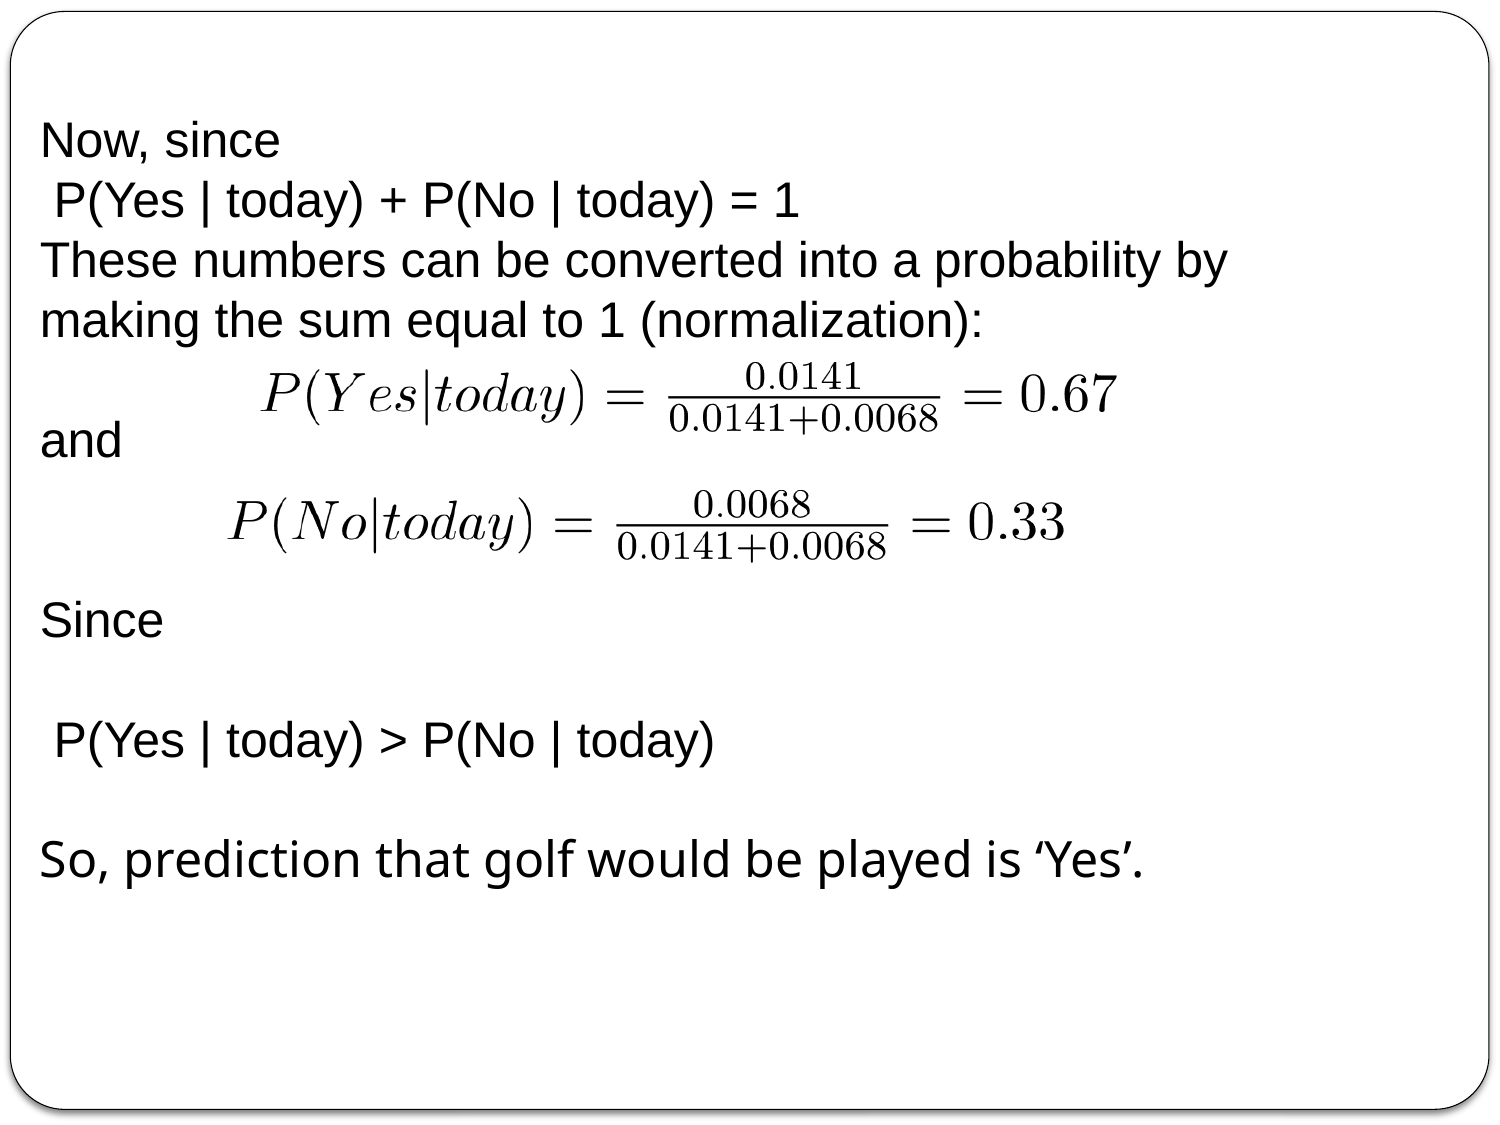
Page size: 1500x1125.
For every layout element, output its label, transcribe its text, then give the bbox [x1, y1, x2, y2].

picture [224, 490, 1065, 563]
picture [257, 362, 1118, 435]
text_box Now, since P(Yes | today) + P(No | today) = 1 These numbers can be converted into a probability by making the sum equal to 1 (normalization): and Since P(Yes | today) > P(No | today) So, prediction that golf would be played is ‘Yes’. [24, 100, 1350, 956]
